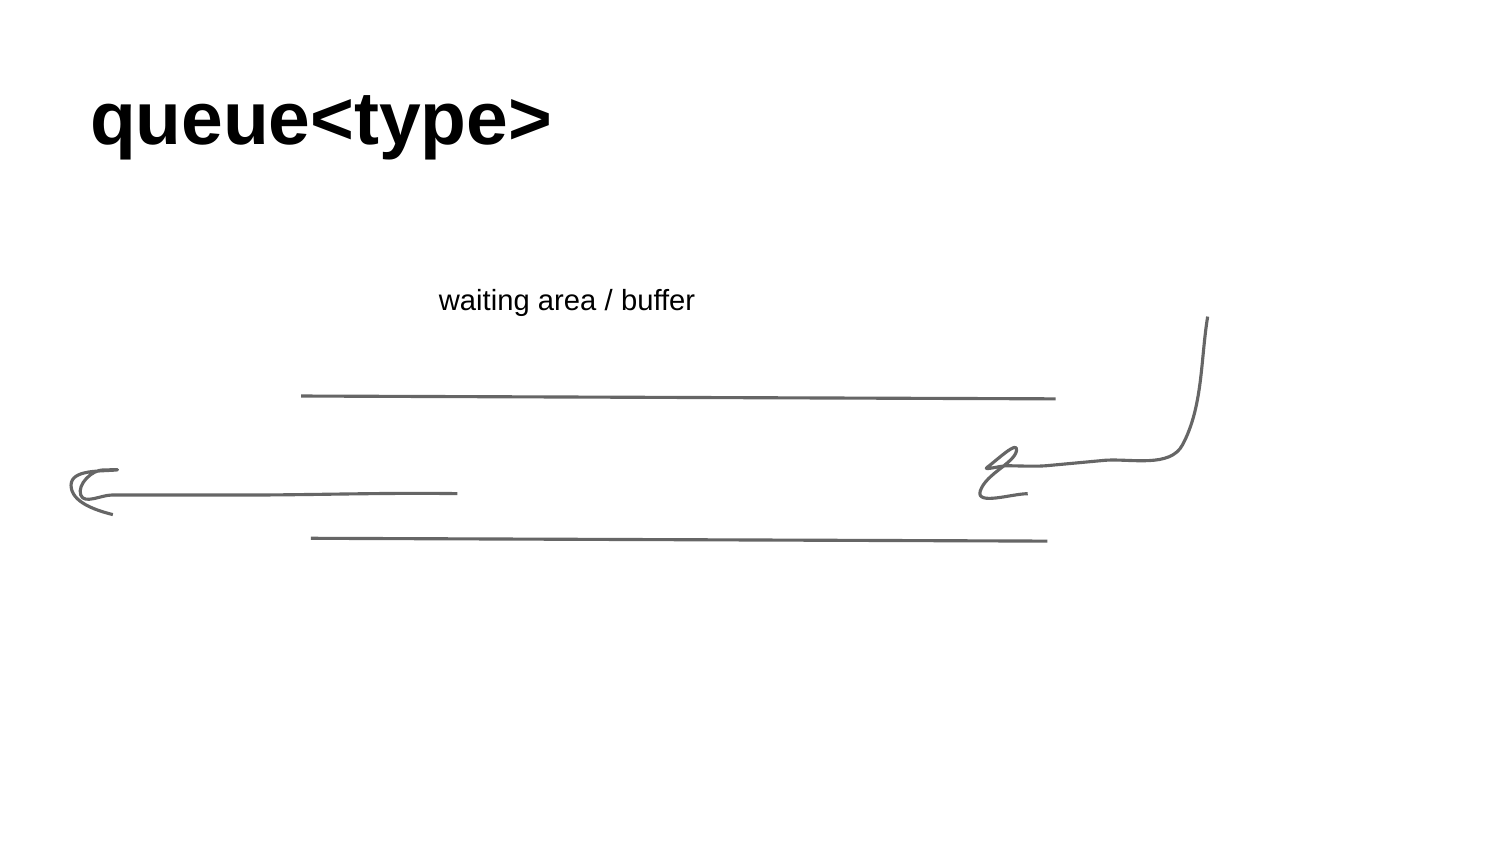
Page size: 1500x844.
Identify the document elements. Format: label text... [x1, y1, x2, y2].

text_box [310, 538, 1048, 542]
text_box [300, 395, 1056, 400]
text_box [71, 469, 458, 515]
text_box waiting area / buffer [423, 266, 854, 326]
text_box [979, 316, 1208, 499]
title queue<type> [75, 33, 1425, 175]
